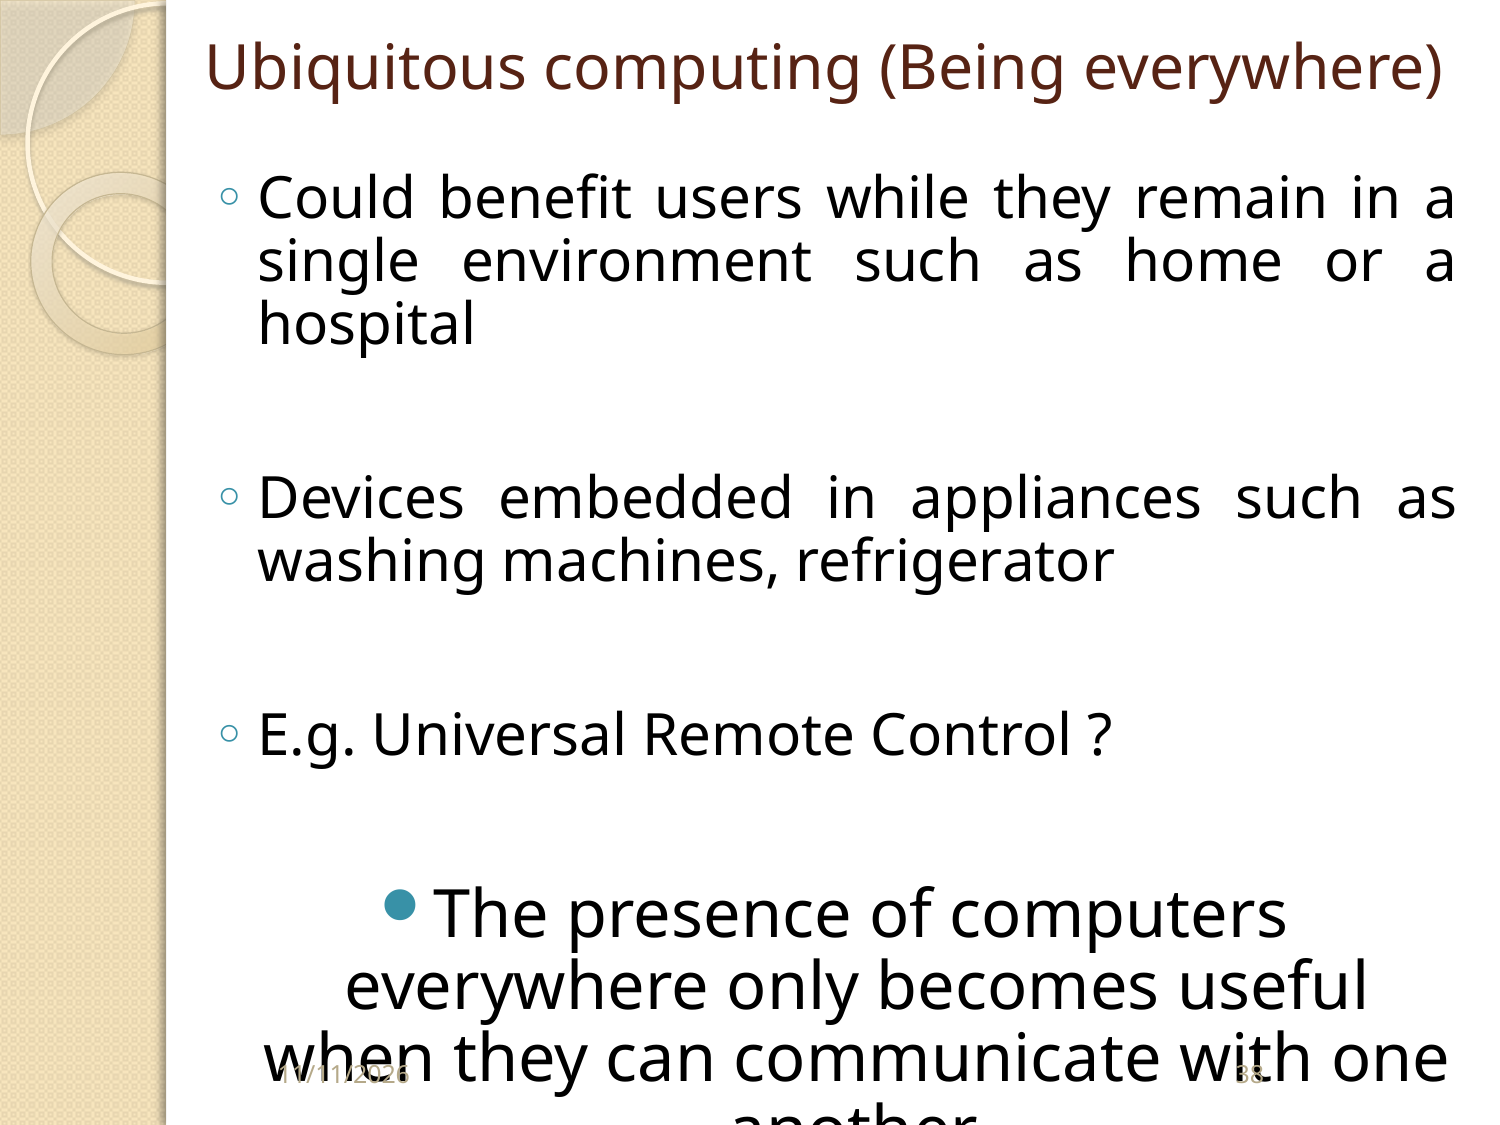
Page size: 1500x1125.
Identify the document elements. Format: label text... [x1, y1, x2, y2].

slide_number 38 [1074, 1025, 1425, 1100]
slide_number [75, 1025, 425, 1100]
title Ubiquitous computing (Being everywhere) [150, 0, 1500, 129]
list Could benefit users while they remain in a single environment such as home or a hospital Devices embedded in appliances such as washing machines, refrigerator E.g. Universal Remote Control ? The presence of computers everywhere only becomes useful when they can communicate with one another. [182, 160, 1473, 1071]
